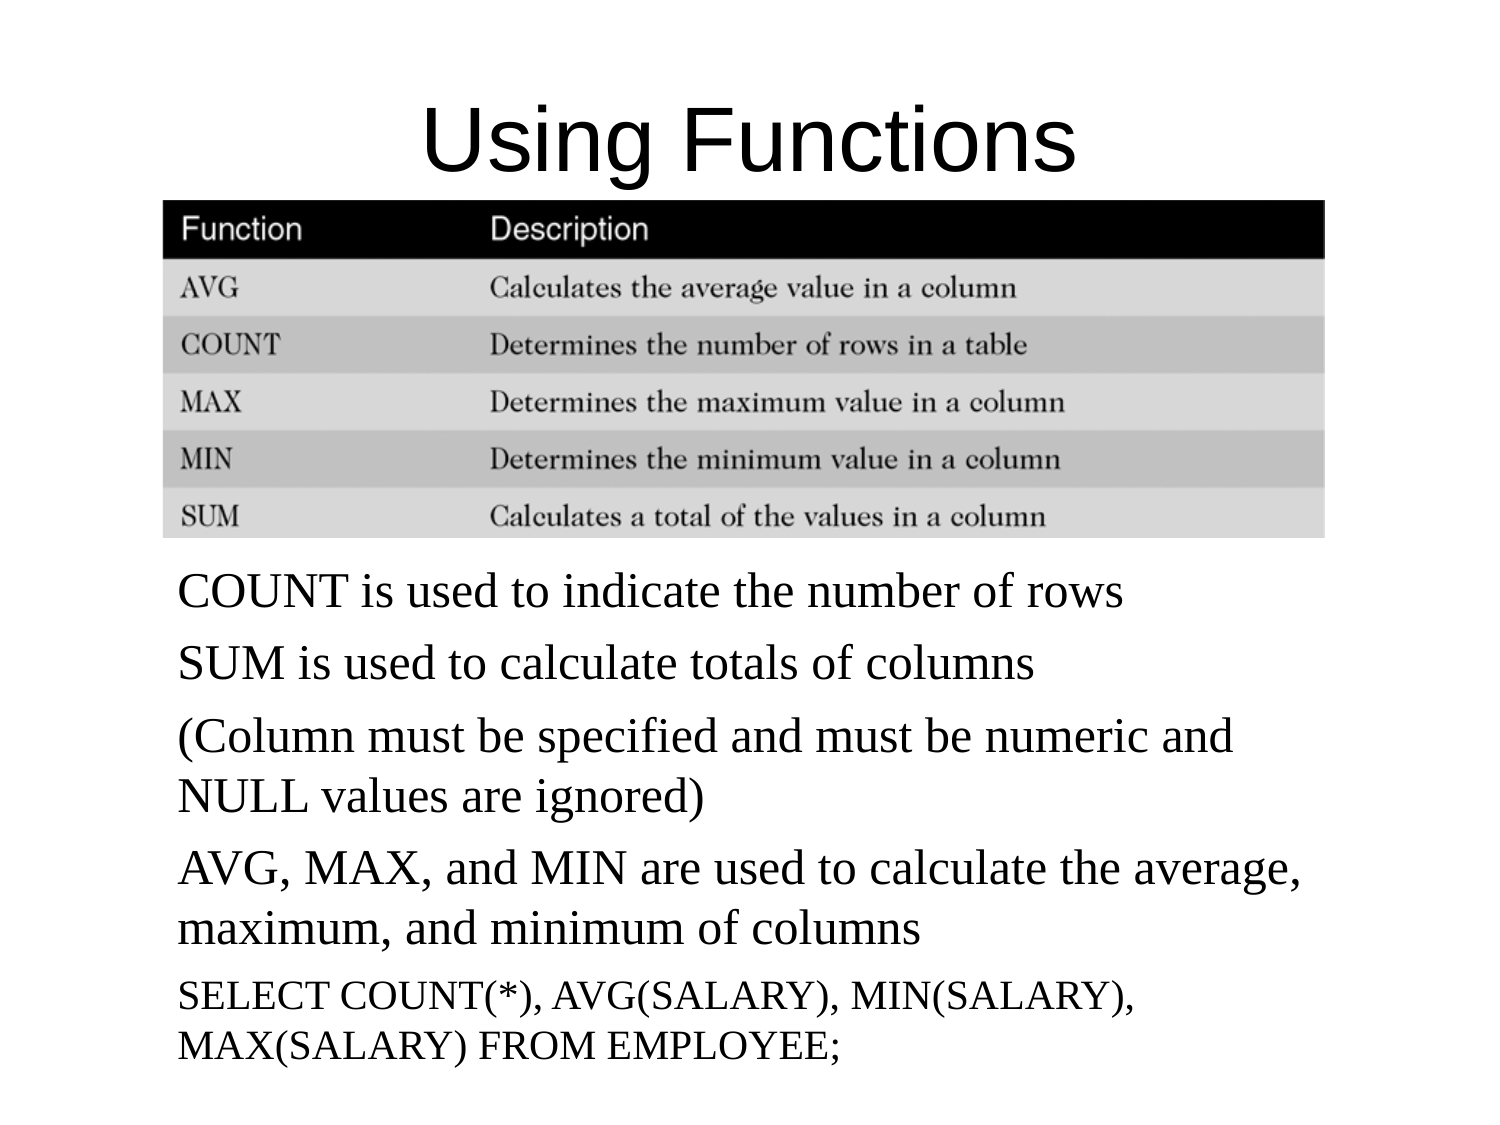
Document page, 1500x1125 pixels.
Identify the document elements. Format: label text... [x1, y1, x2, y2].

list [162, 199, 1326, 538]
text_box COUNT is used to indicate the number of rows SUM is used to calculate totals of columns (Column must be specified and must be numeric and NULL values are ignored) AVG, MAX, and MIN are used to calculate the average, maximum, and minimum of columns SELECT COUNT(*), AVG(SALARY), MIN(SALARY), MAX(SALARY) FROM EMPLOYEE; [162, 549, 1325, 1075]
title Using Functions [75, 70, 1425, 200]
